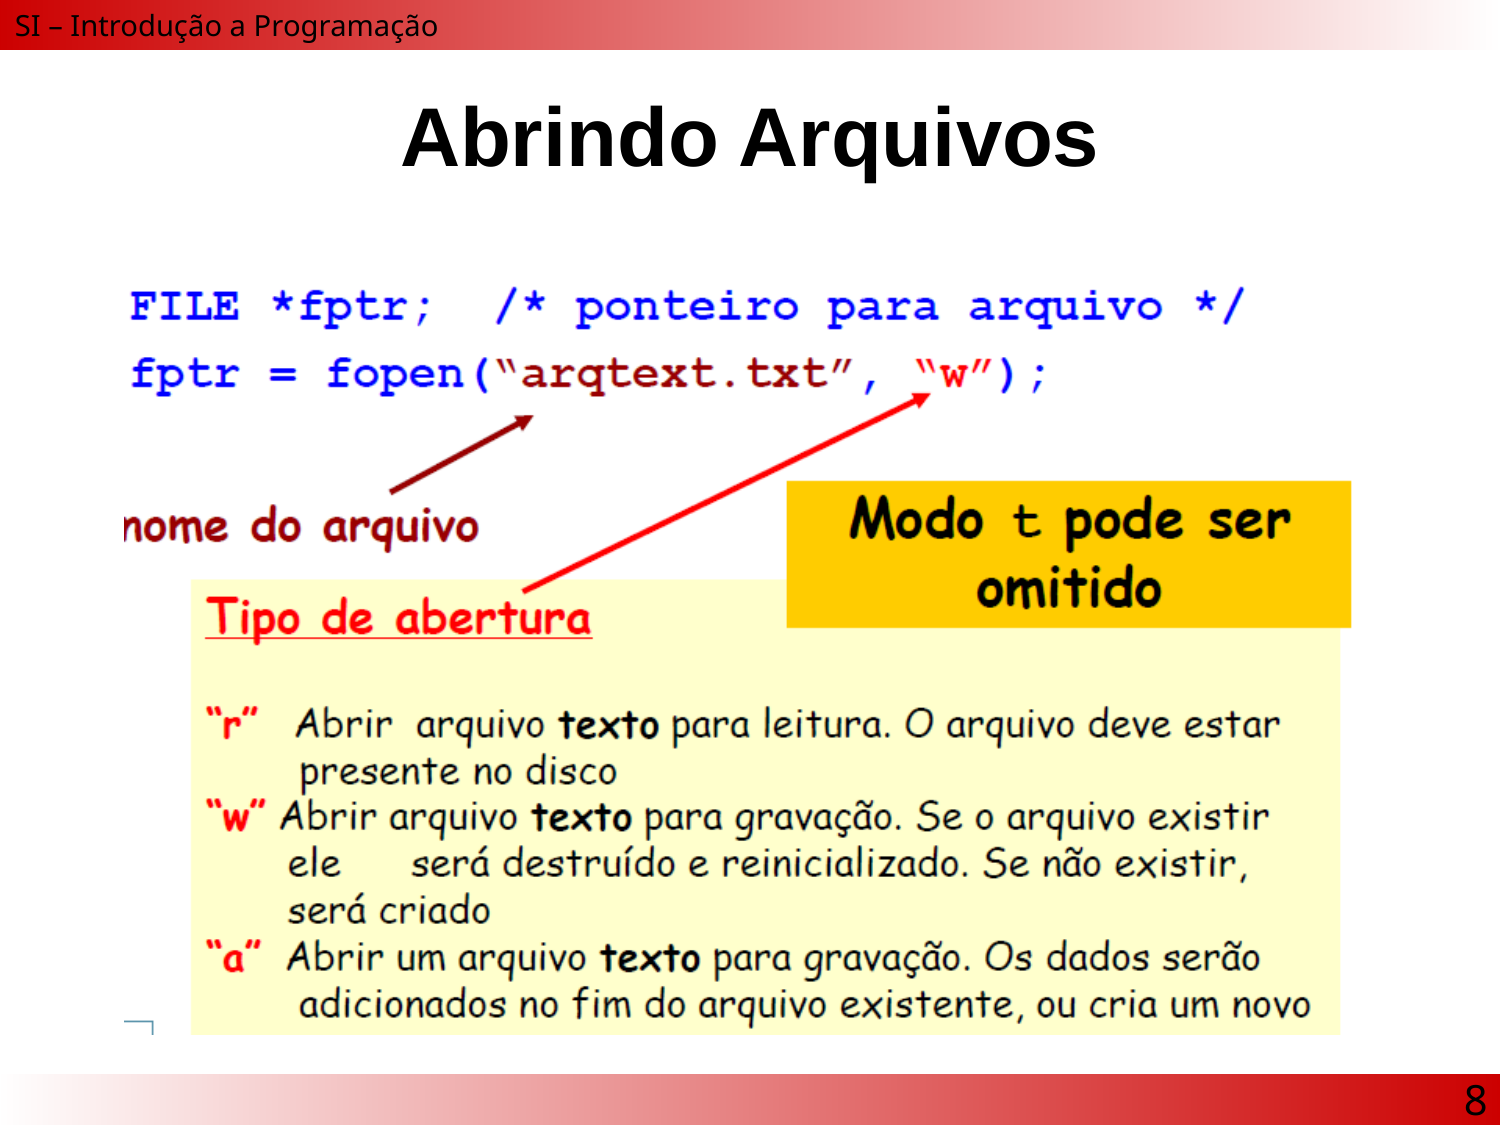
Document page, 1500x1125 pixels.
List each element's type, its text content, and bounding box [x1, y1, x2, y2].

title Abrindo Arquivos [0, 77, 1500, 188]
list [124, 270, 1364, 1036]
slide_number 8 [1299, 1065, 1500, 1125]
